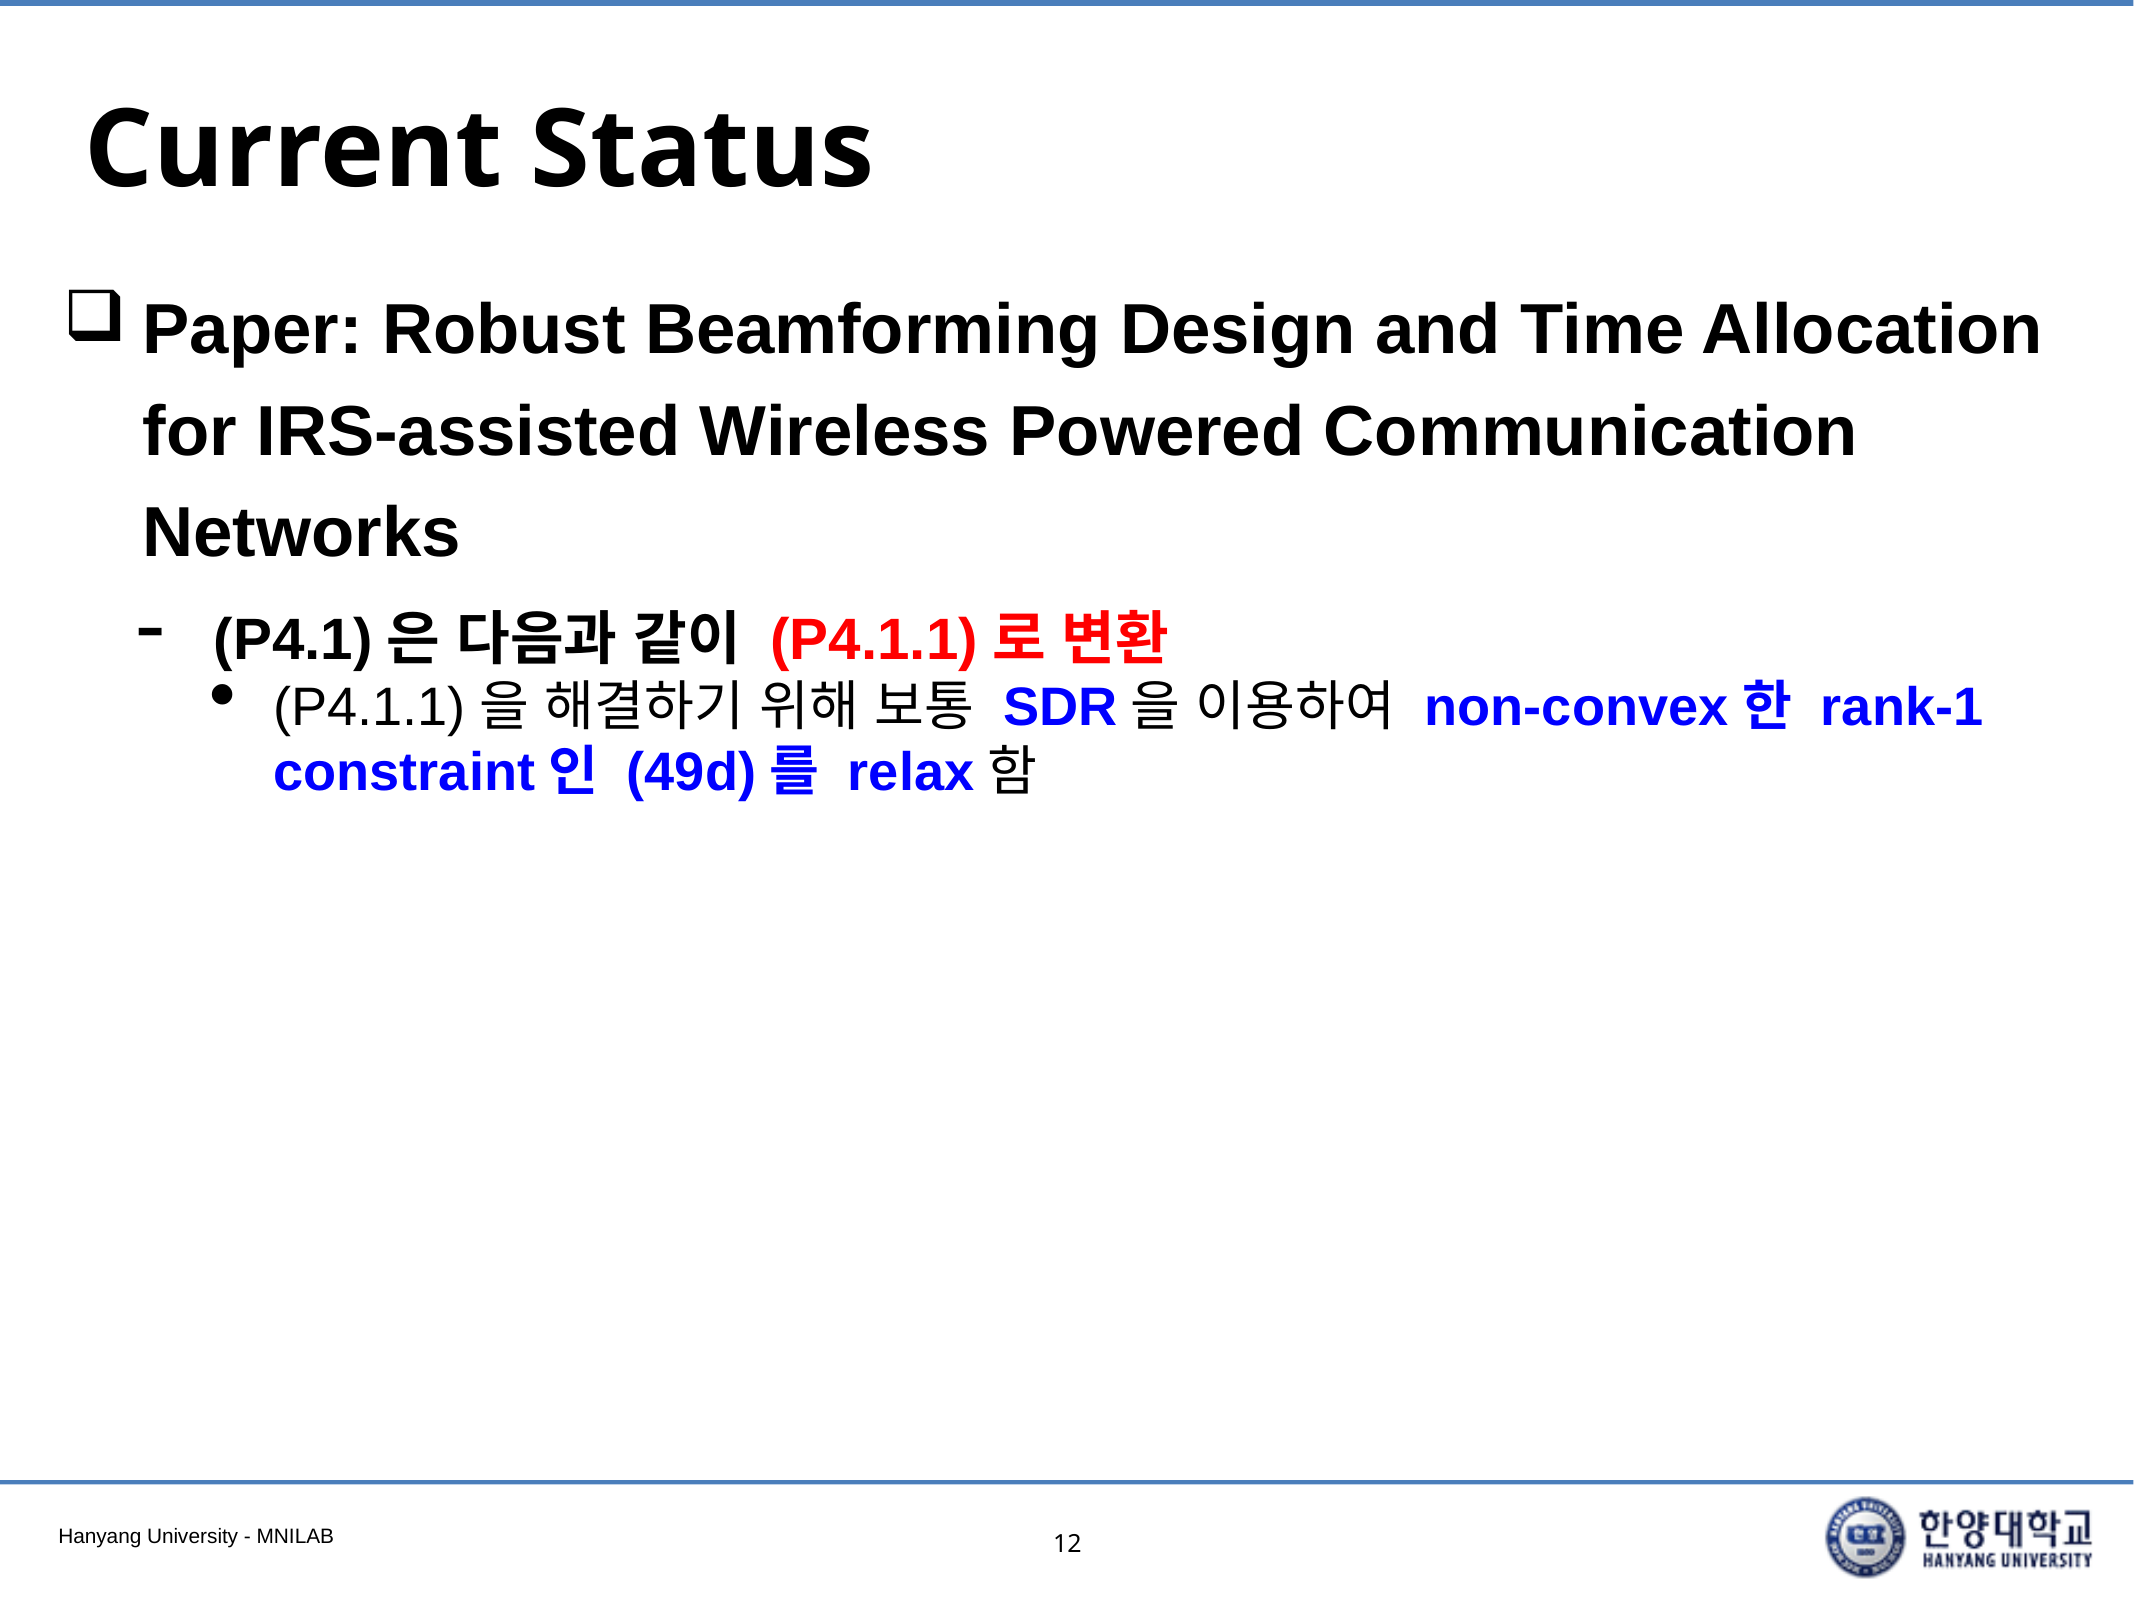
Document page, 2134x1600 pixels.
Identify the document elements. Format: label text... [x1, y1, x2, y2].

title Current Status [75, 41, 2058, 245]
slide_number 12 [1037, 1518, 1098, 1567]
list Paper: Robust Beamforming Design and Time Allocation for IRS-assisted Wireless Powered Communication Networks (P4.1)은 다음과 같이 (P4.1.1)로 변환 (P4.1.1)을 해결하기 위해 보통 SDR을 이용하여 non-convex한 rank-1 constraint인 (49d)를 relax함 [54, 256, 2113, 931]
picture [1797, 1495, 2128, 1581]
